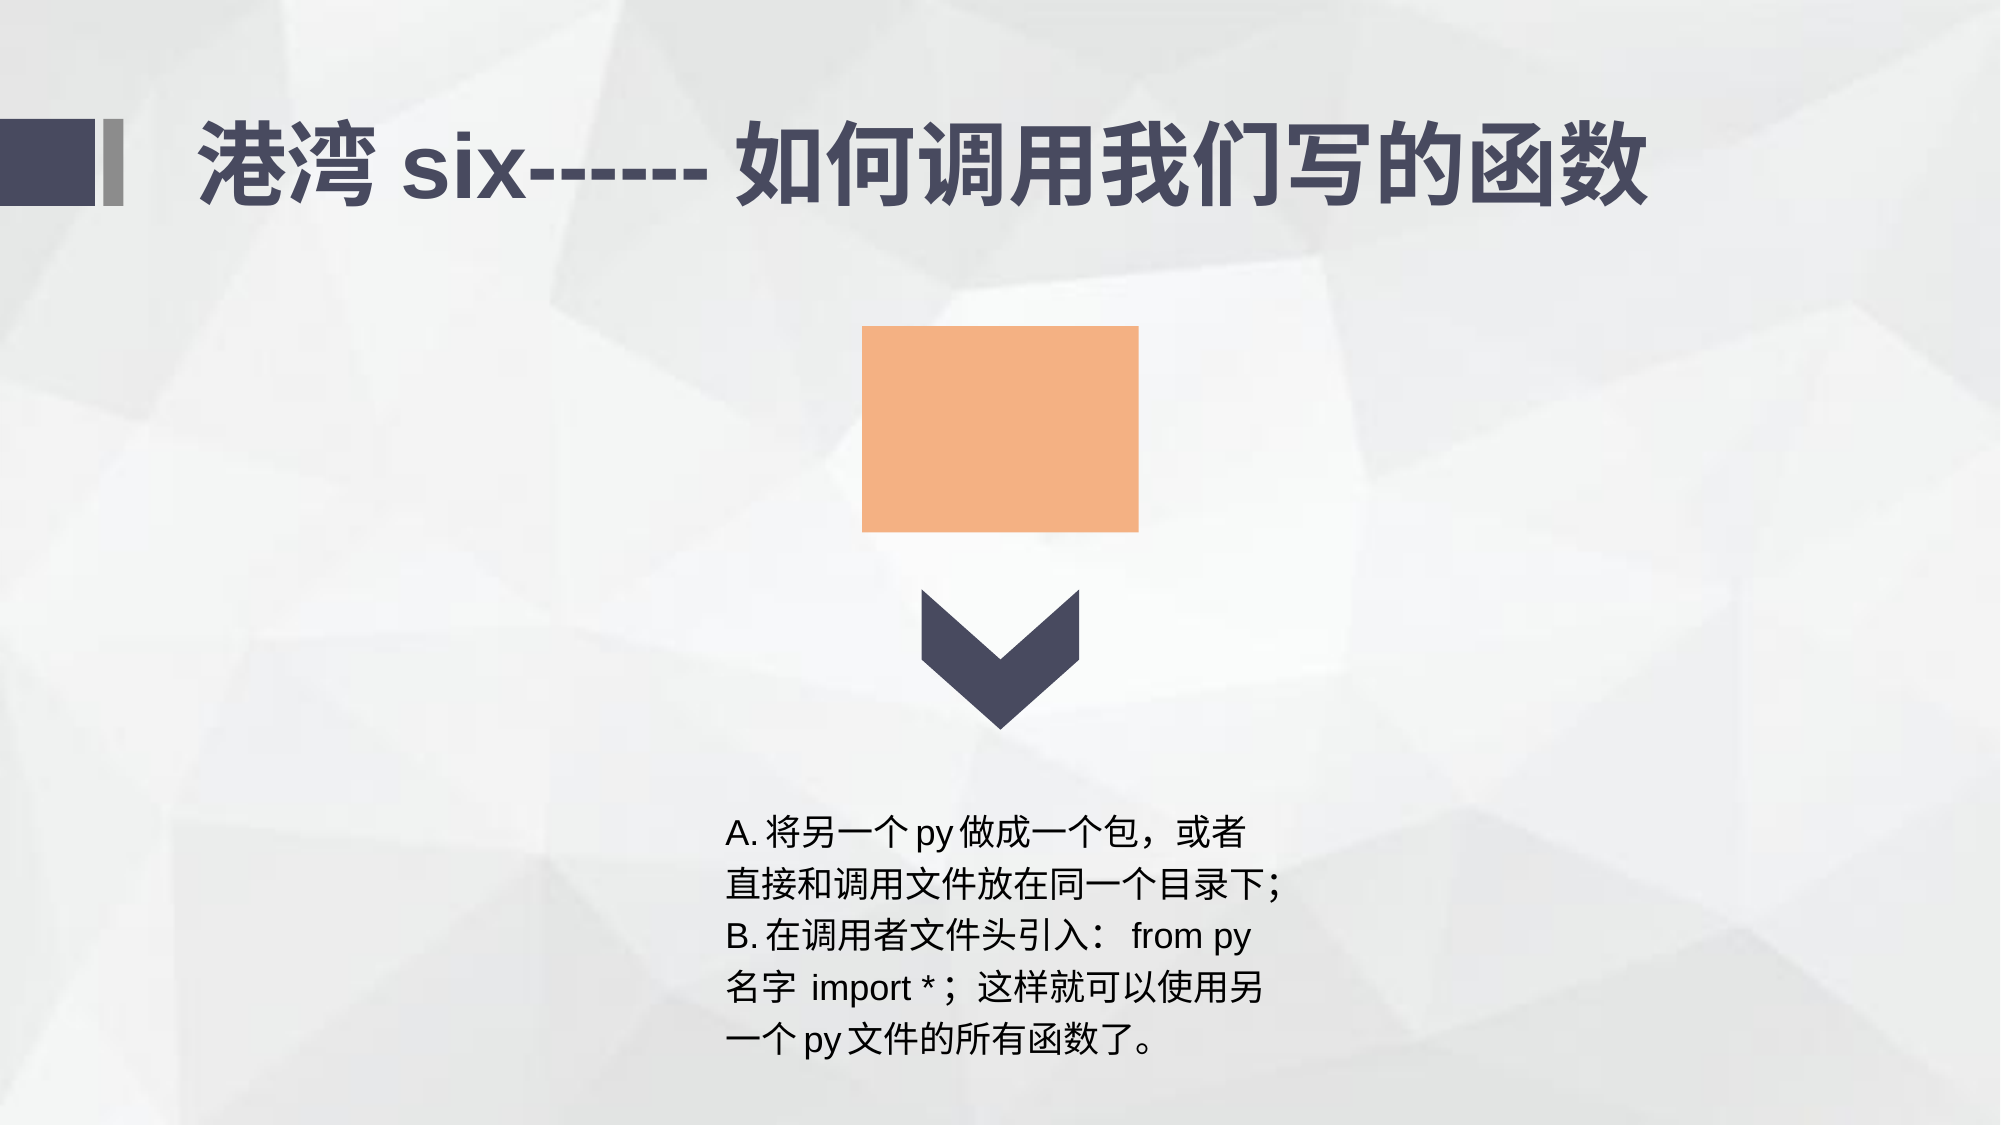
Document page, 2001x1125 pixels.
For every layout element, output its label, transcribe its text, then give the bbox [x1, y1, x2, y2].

text_box [861, 325, 1140, 533]
text_box [920, 587, 1081, 732]
picture [0, 0, 2001, 1125]
text_box A.将另一个py做成一个包，或者直接和调用文件放在同一个目录下； B.在调用者文件头引入：from py名字 import *；这样就可以使用另一个py文件的所有函数了。 [710, 774, 1288, 1086]
text_box 港湾six------如何调用我们写的函数 [137, 59, 1863, 278]
